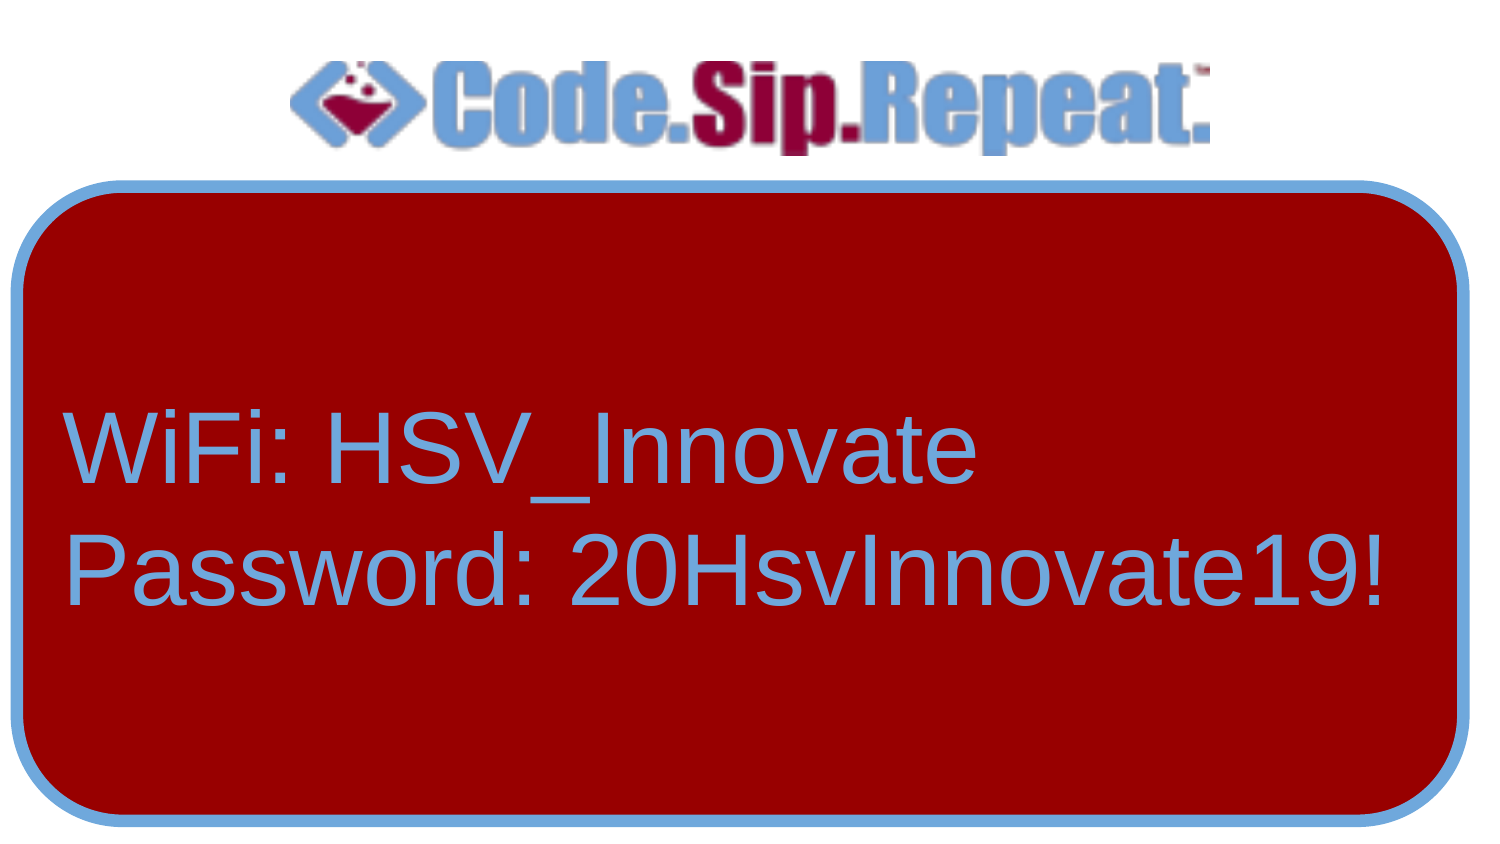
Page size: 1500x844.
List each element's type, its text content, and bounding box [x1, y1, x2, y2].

picture [289, 61, 1211, 156]
text_box WiFi: HSV_Innovate Password: 20HsvInnovate19! [16, 186, 1464, 821]
